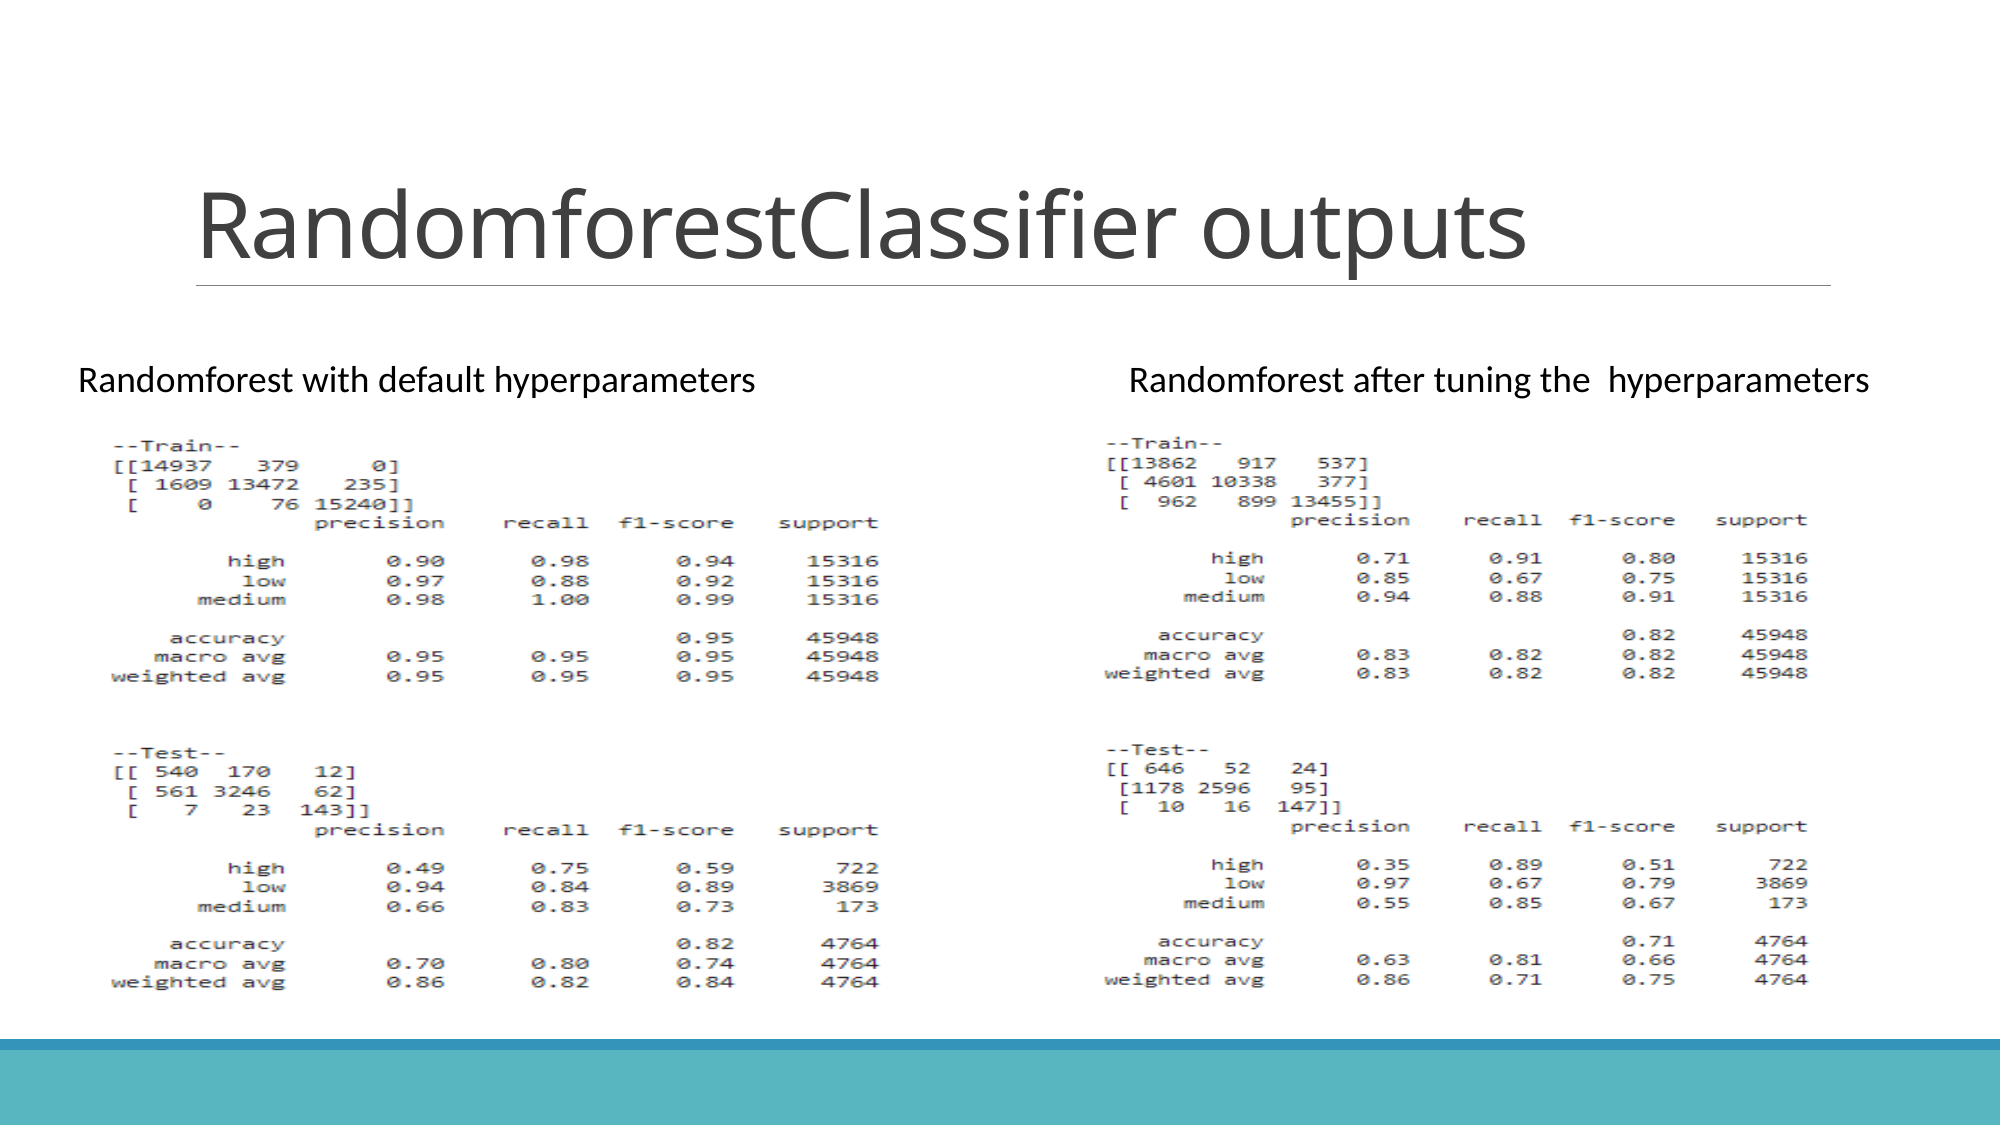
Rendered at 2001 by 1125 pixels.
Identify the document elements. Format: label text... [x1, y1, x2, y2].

title RandomforestClassifier outputs [180, 47, 1830, 285]
text_box Randomforest with default hyperparameters Randomforest after tuning the hyperparameters [63, 347, 1899, 453]
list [1090, 428, 1882, 1019]
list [101, 428, 927, 1019]
